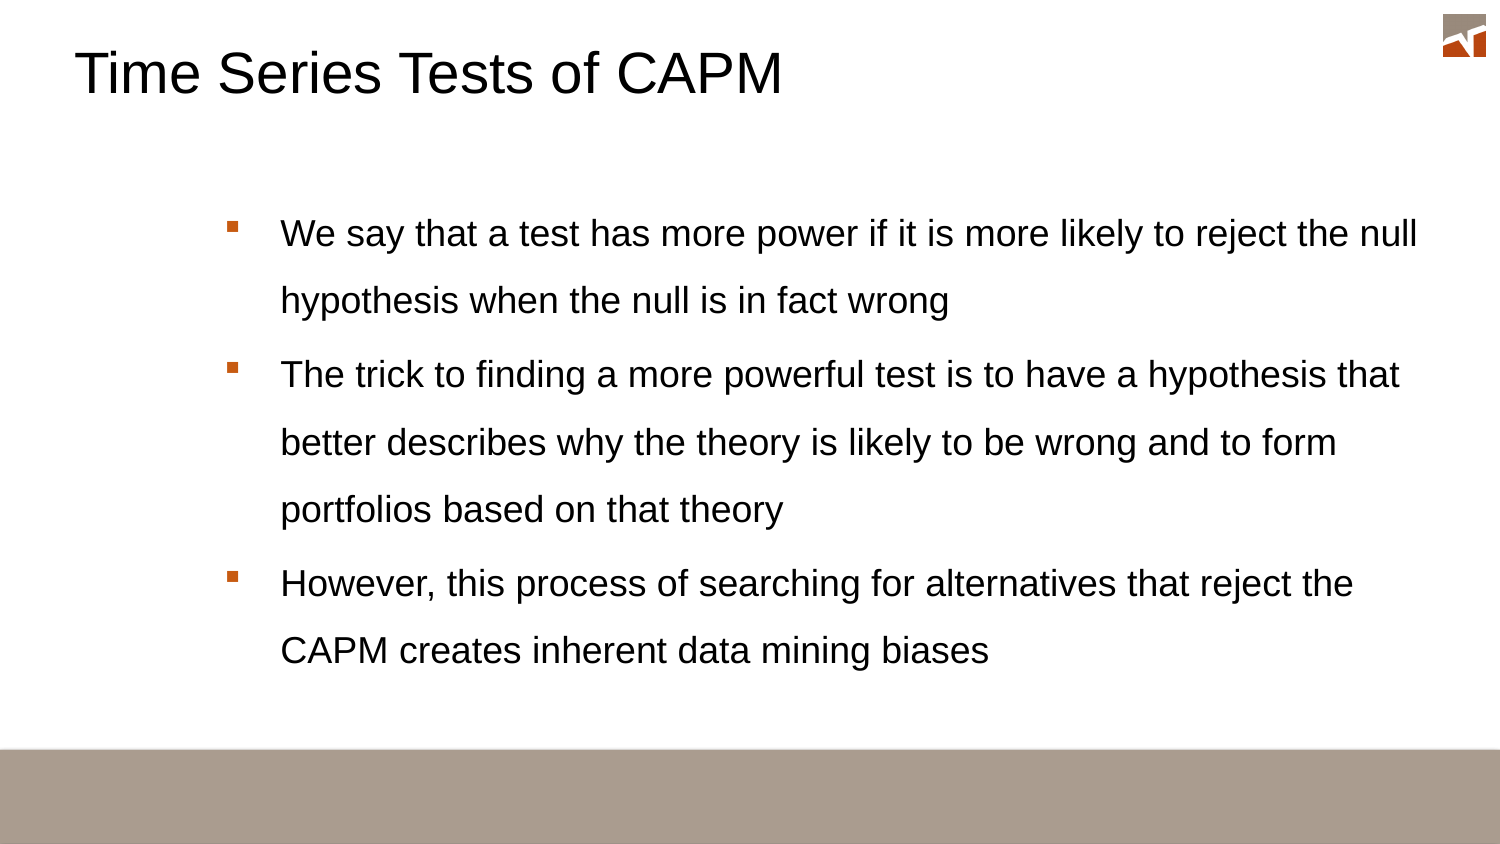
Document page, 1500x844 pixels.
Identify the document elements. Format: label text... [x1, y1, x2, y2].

picture [1443, 14, 1486, 57]
list Time Series Tests of CAPM We say that a test has more power if it is more likely to reject the null hypothesis when the null is in fact wrong The trick to finding a more powerful test is to have a hypothesis that better describes why the theory is likely to be wrong and to form portfolios based on that theory However, this process of searching for alternatives that reject the CAPM creates inherent data mining biases [59, 28, 1442, 751]
